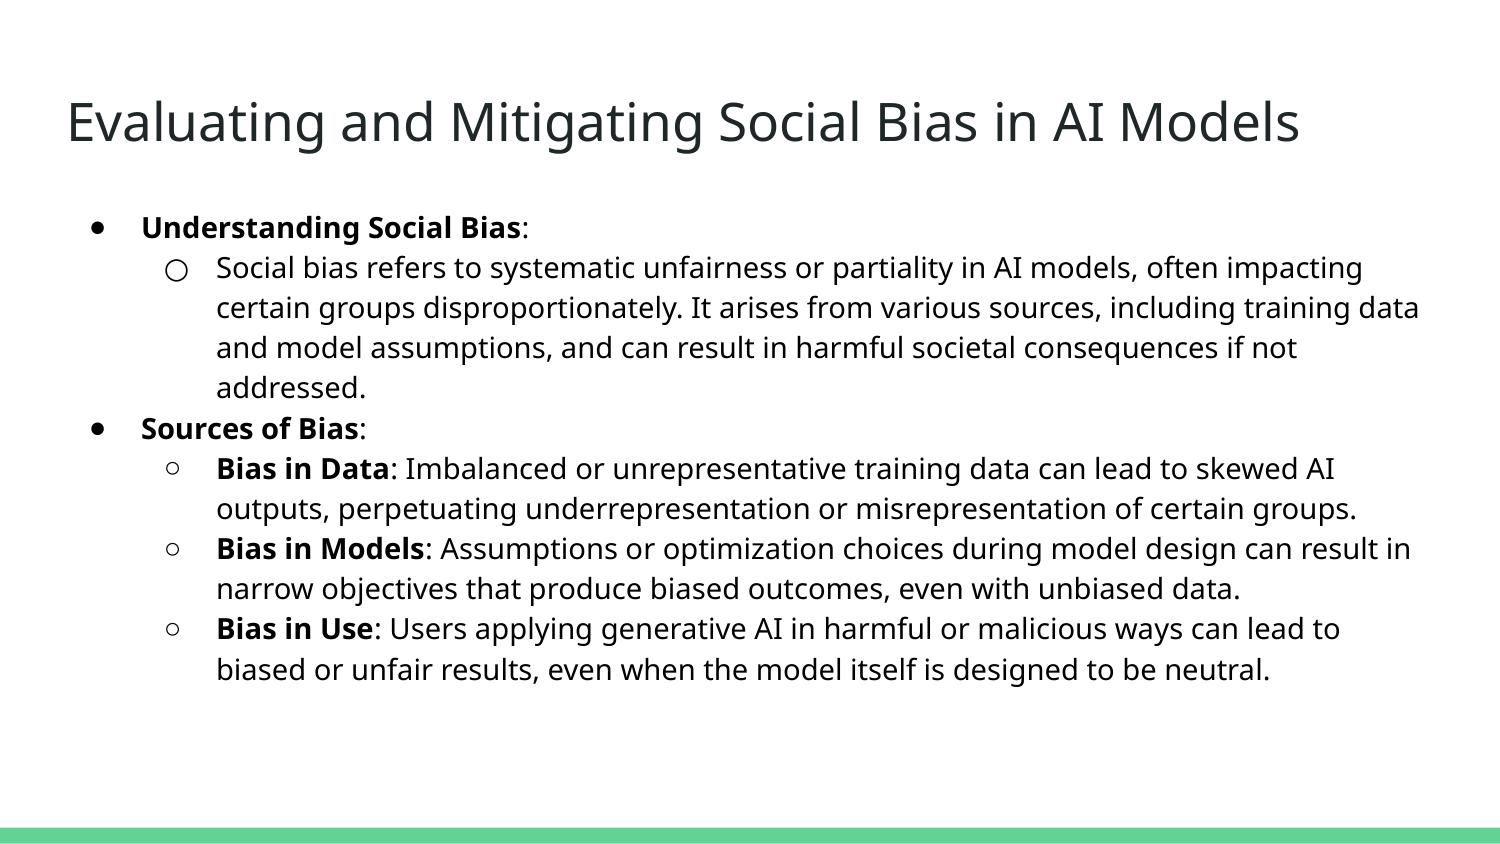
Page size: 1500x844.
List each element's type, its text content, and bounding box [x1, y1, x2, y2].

title Evaluating and Mitigating Social Bias in AI Models [51, 72, 1449, 167]
list Understanding Social Bias: Social bias refers to systematic unfairness or partiality in AI models, often impacting certain groups disproportionately. It arises from various sources, including training data and model assumptions, and can result in harmful societal consequences if not addressed. Sources of Bias: Bias in Data: Imbalanced or unrepresentative training data can lead to skewed AI outputs, perpetuating underrepresentation or misrepresentation of certain groups. Bias in Models: Assumptions or optimization choices during model design can result in narrow objectives that produce biased outcomes, even with unbiased data. Bias in Use: Users applying generative AI in harmful or malicious ways can lead to biased or unfair results, even when the model itself is designed to be neutral. [51, 189, 1449, 750]
